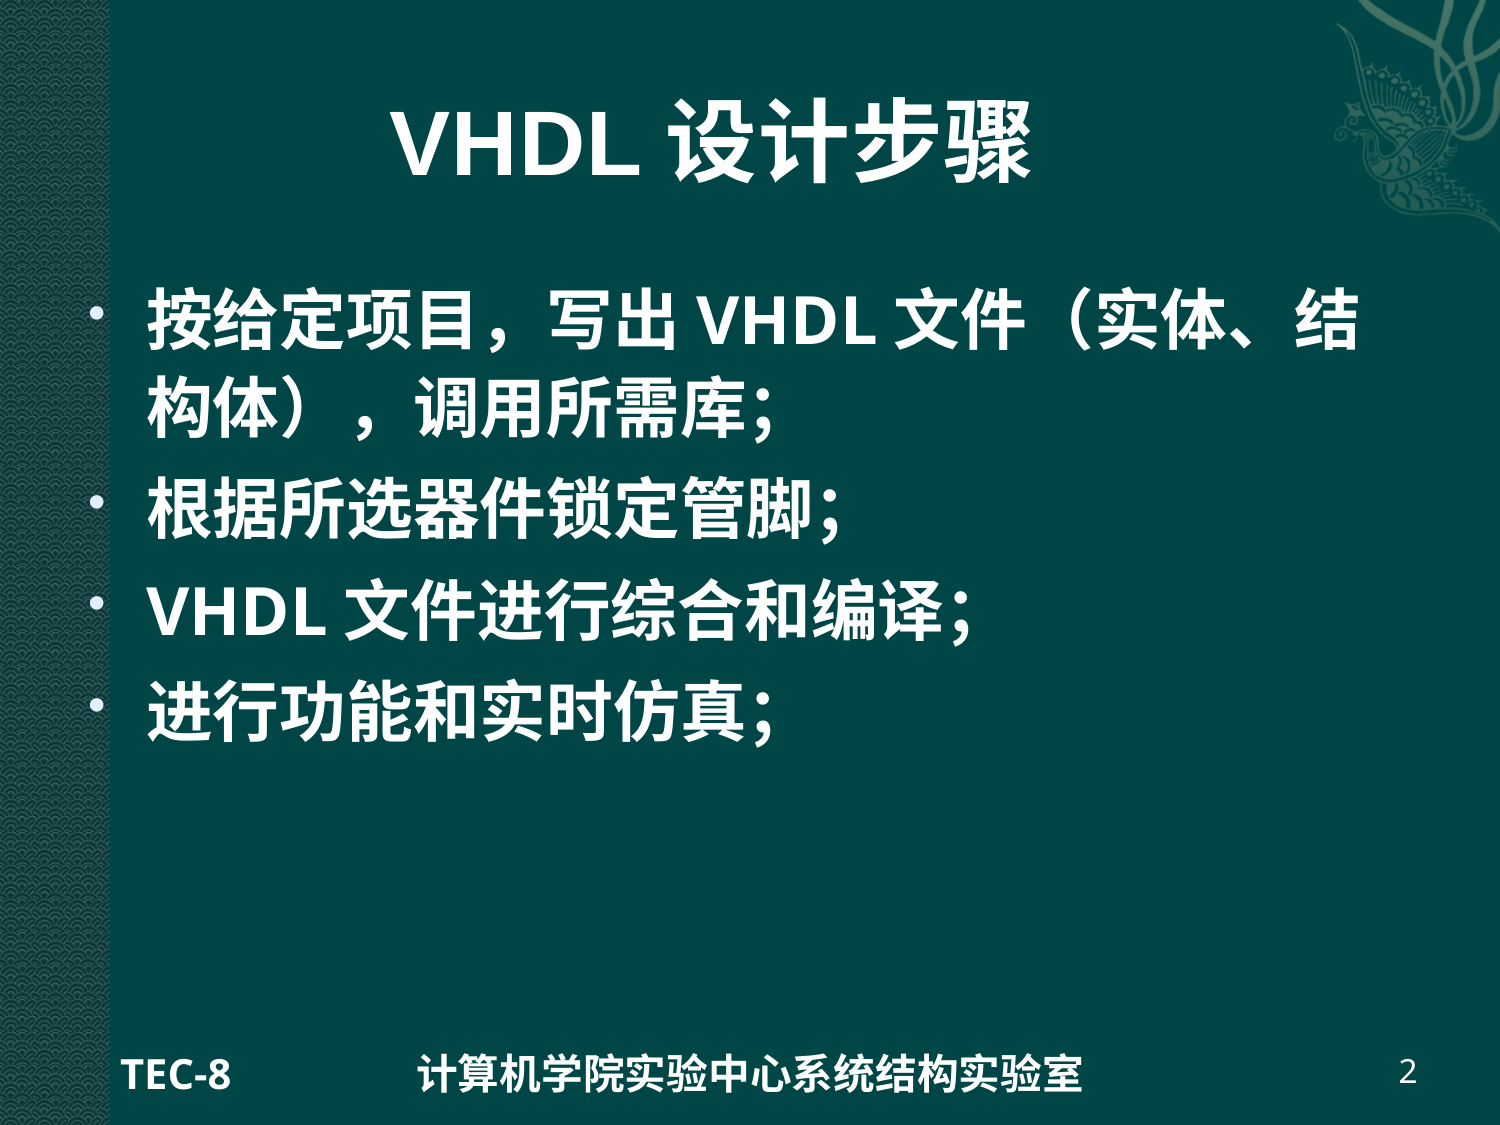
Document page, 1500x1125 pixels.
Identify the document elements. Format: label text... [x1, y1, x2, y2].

slide_number 2 [1074, 1042, 1425, 1103]
picture [0, 0, 110, 1125]
list 按给定项目，写出VHDL文件（实体、结构体），调用所需库； 根据所选器件锁定管脚； VHDL文件进行综合和编译； 进行功能和实时仿真； [74, 262, 1426, 1006]
title VHDL设计步骤 [75, 45, 1351, 233]
footer 计算机学院实验中心系统结构实验室 [76, 1042, 1074, 1103]
